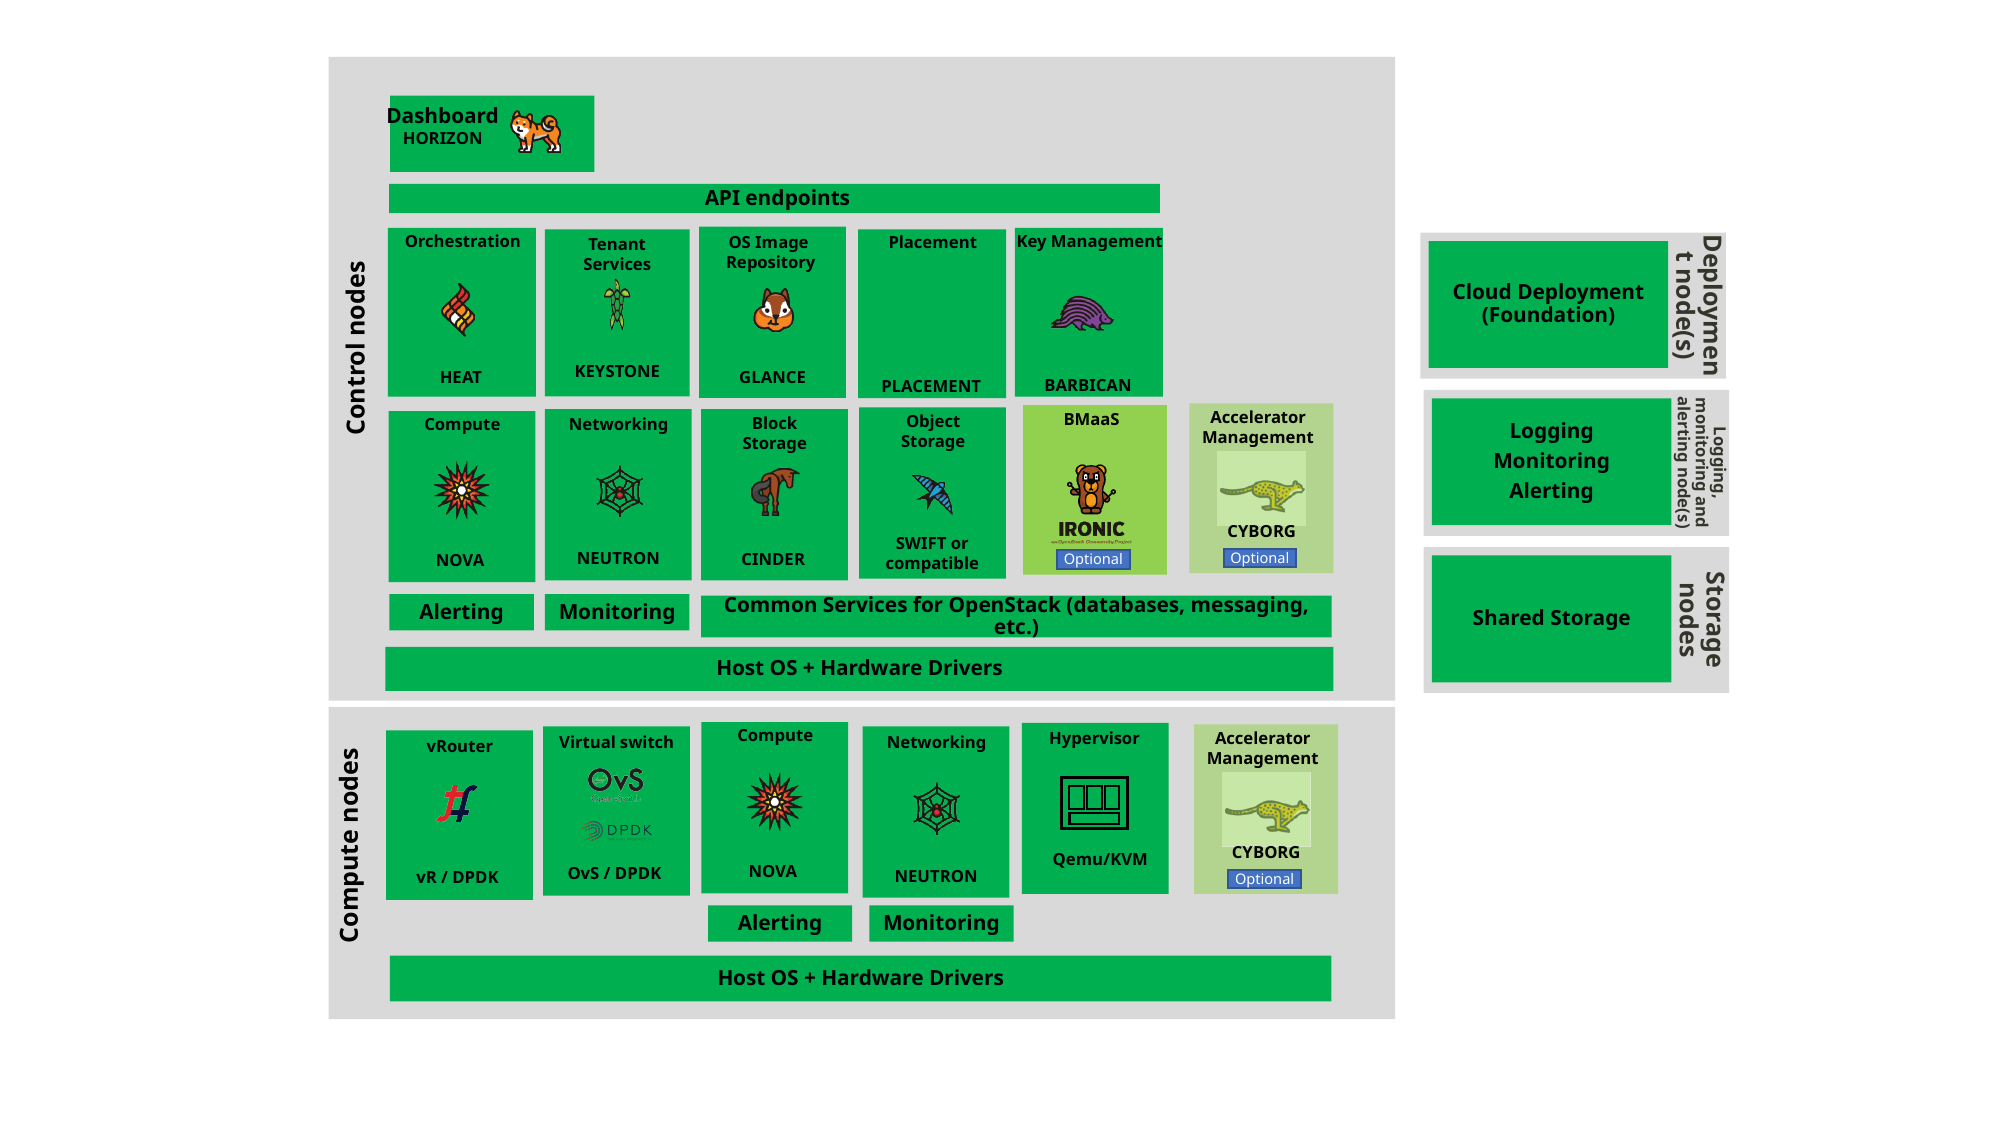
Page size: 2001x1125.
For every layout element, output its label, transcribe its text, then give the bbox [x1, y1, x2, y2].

text_box Compute nodes [332, 741, 392, 944]
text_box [542, 726, 691, 896]
text_box Control nodes [339, 246, 376, 436]
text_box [544, 229, 690, 400]
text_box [544, 409, 692, 585]
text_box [387, 227, 537, 397]
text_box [1189, 724, 1339, 895]
text_box Host OS + Hardware Drivers [389, 955, 1332, 1002]
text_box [1184, 403, 1334, 574]
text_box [698, 226, 846, 398]
text_box [328, 706, 1396, 1020]
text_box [387, 410, 537, 583]
text_box Storage nodes [1423, 546, 1730, 694]
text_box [700, 722, 850, 894]
text_box Logging Monitoring Alerting [1431, 397, 1672, 526]
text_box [862, 726, 1010, 903]
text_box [858, 229, 1007, 399]
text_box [384, 89, 595, 172]
text_box Shared Storage [1431, 554, 1672, 683]
text_box Common Services for OpenStack (databases, messaging, etc.) [700, 595, 1333, 638]
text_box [1021, 722, 1169, 895]
text_box Logging, monitoring and alerting node(s) [1423, 389, 1730, 537]
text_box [1014, 227, 1163, 397]
text_box Cloud Deployment (Foundation) [1428, 240, 1669, 369]
text_box Deployment node(s) [1419, 232, 1727, 380]
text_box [385, 730, 534, 900]
text_box Monitoring [544, 593, 690, 631]
text_box Host OS + Hardware Drivers [384, 646, 1334, 692]
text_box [701, 409, 849, 581]
text_box Alerting [388, 593, 535, 631]
text_box API endpoints [388, 183, 1161, 214]
text_box [328, 56, 1396, 702]
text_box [859, 407, 1006, 579]
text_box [1018, 405, 1168, 575]
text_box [707, 905, 1014, 942]
